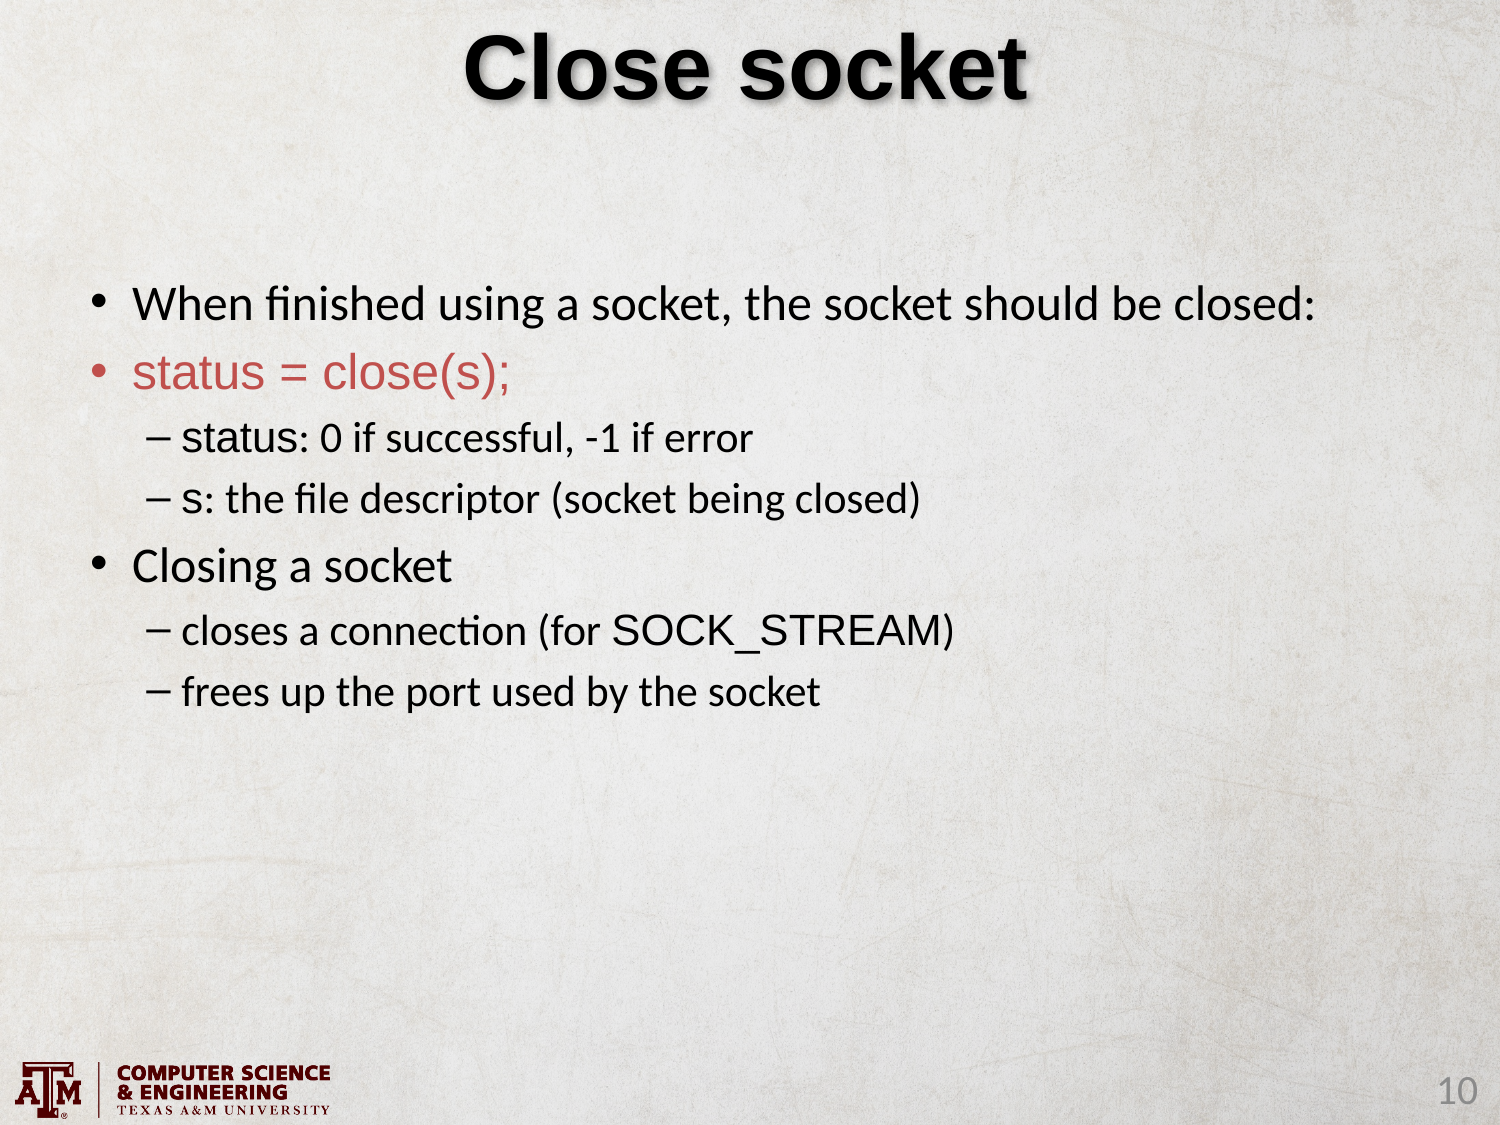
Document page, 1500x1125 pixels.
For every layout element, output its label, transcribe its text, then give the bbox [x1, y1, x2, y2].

picture [15, 1062, 330, 1119]
title Close socket [24, 2, 1467, 124]
slide_number 10 [1143, 1058, 1494, 1118]
list When finished using a socket, the socket should be closed: status = close(s); status: 0 if successful, -1 if error s: the file descriptor (socket being closed) Closing a socket closes a connection (for SOCK_STREAM) frees up the port used by the socket [75, 262, 1425, 1005]
